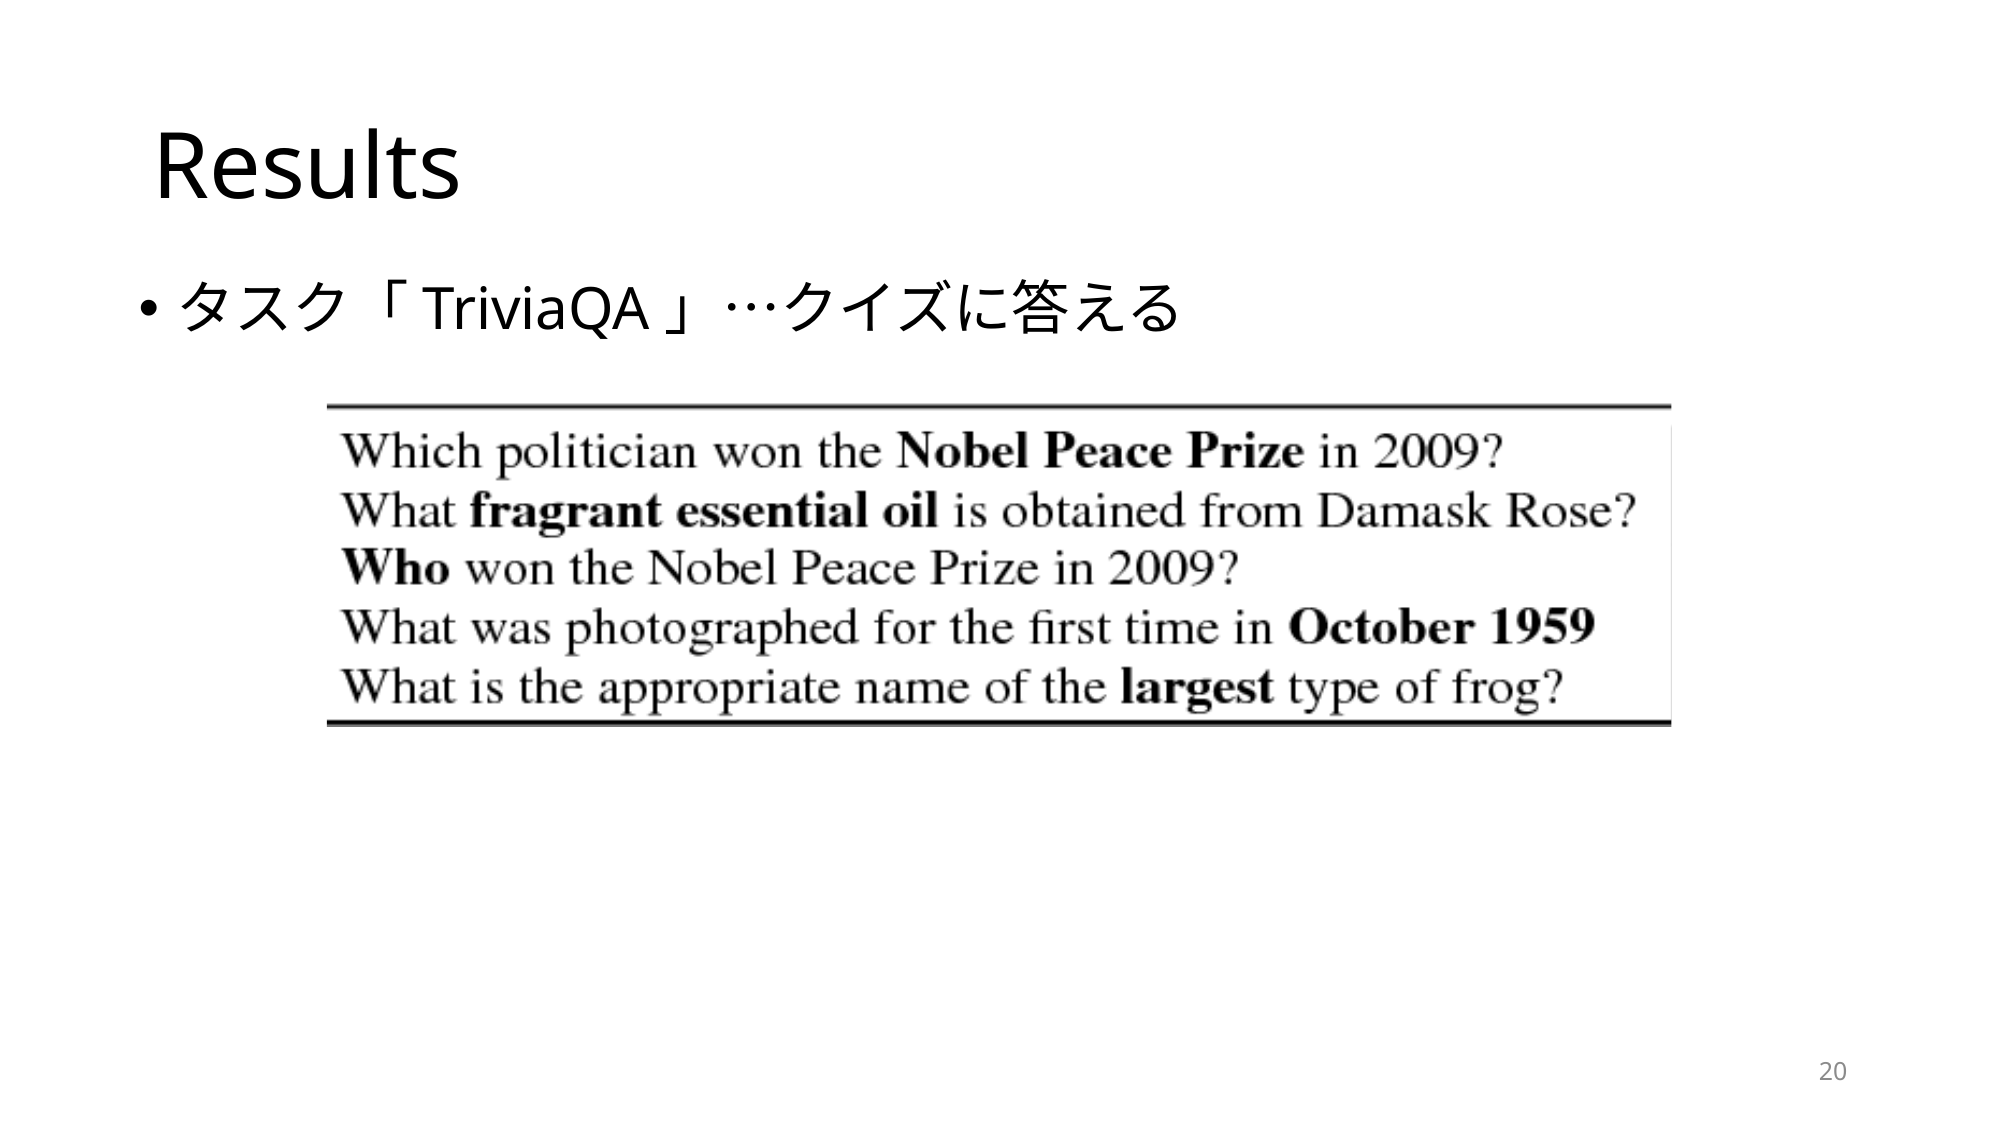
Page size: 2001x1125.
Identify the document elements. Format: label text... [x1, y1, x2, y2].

slide_number 20 [1412, 1042, 1863, 1103]
picture [326, 396, 1672, 729]
list タスク「TriviaQA」…クイズに答える [123, 271, 1875, 986]
title Results [137, 59, 1863, 271]
